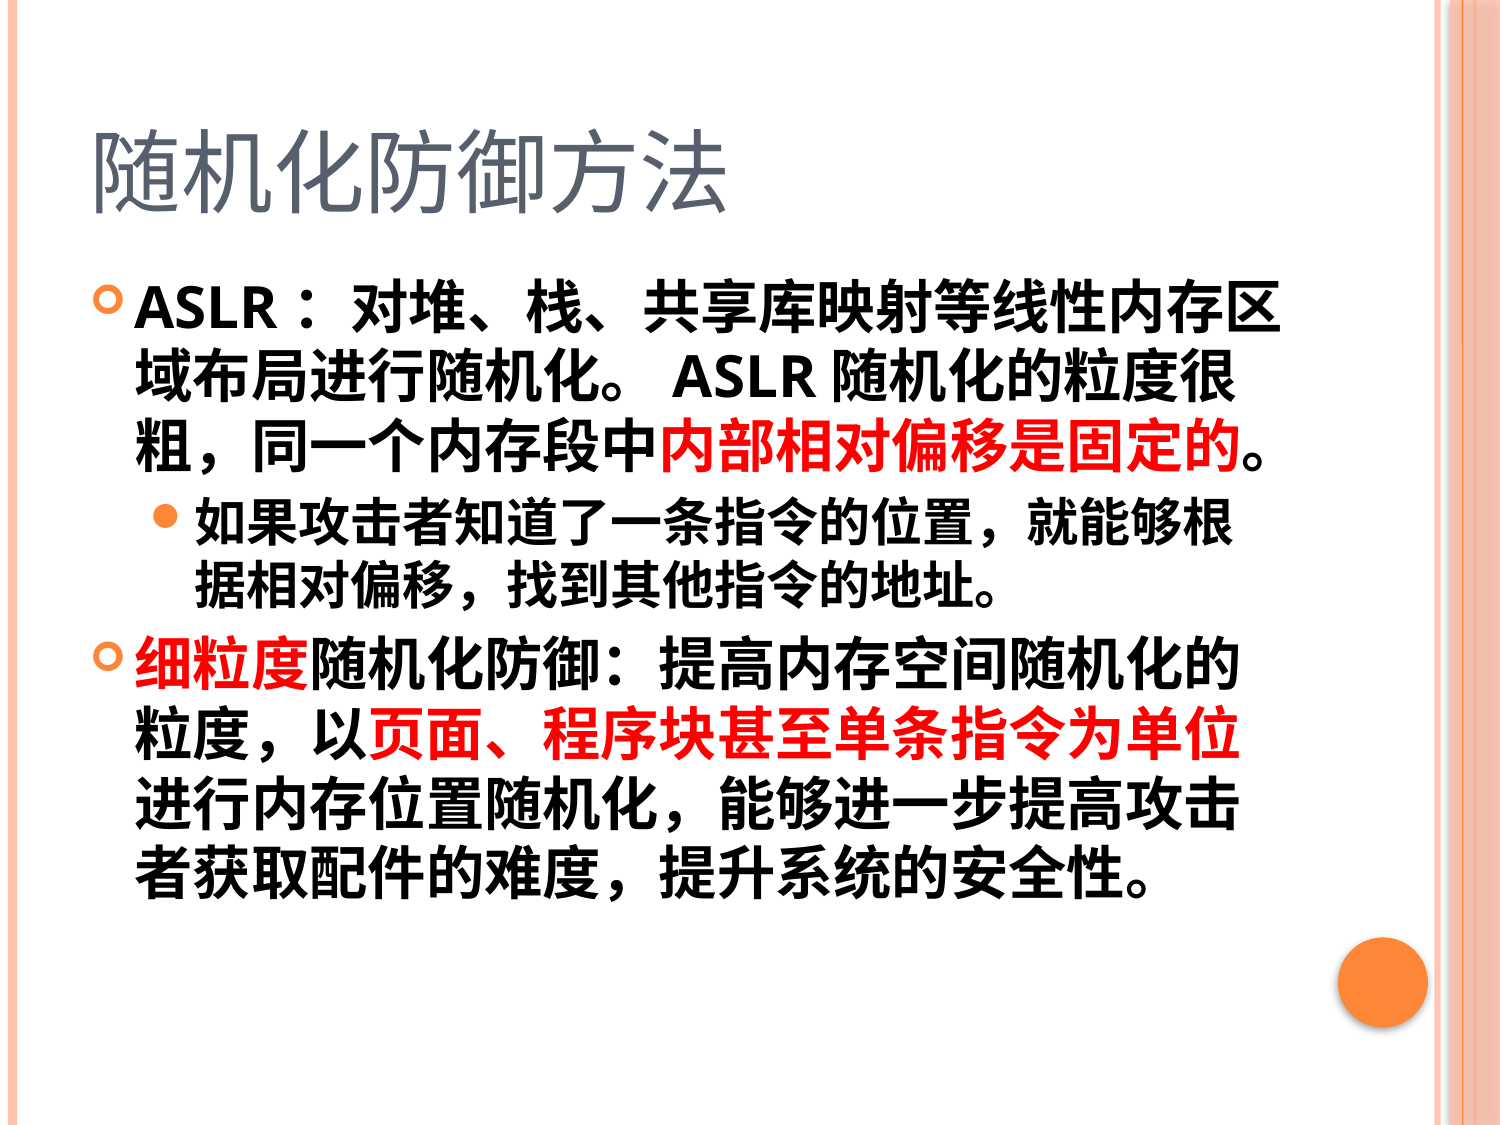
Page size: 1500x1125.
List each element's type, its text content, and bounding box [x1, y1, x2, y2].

title 随机化防御方法 [75, 45, 1300, 233]
list ASLR：对堆、栈、共享库映射等线性内存区域布局进行随机化。ASLR随机化的粒度很粗，同一个内存段中内部相对偏移是固定的。 如果攻击者知道了一条指令的位置，就能够根据相对偏移，找到其他指令的地址。 细粒度随机化防御：提高内存空间随机化的粒度，以页面、程序块甚至单条指令为单位进行内存位置随机化，能够进一步提高攻击者获取配件的难度，提升系统的安全性。 [75, 262, 1300, 1062]
